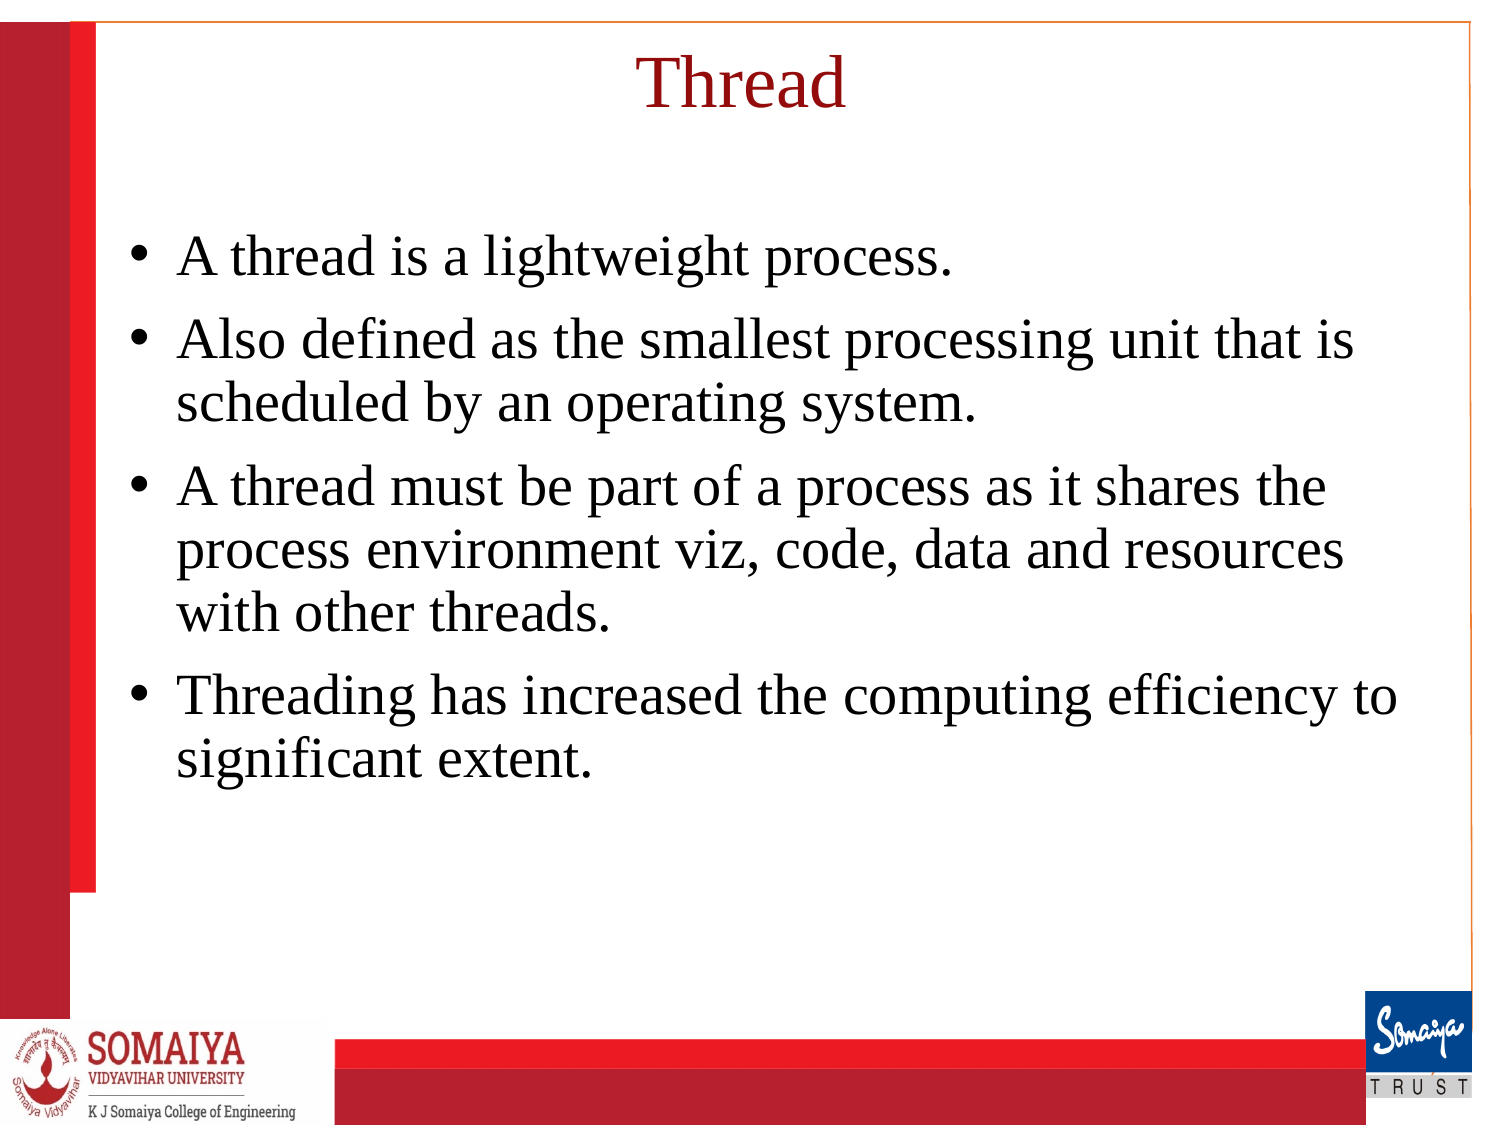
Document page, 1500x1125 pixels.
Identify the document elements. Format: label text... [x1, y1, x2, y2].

title Thread [134, 35, 1349, 179]
list A thread is a lightweight process. Also defined as the smallest processing unit that is scheduled by an operating system. A thread must be part of a process as it shares the process environment viz, code, data and resources with other threads. Threading has increased the computing efficiency to significant extent. [114, 217, 1465, 960]
picture [335, 1040, 1365, 1125]
picture [0, 22, 327, 1125]
picture [1365, 991, 1472, 1098]
